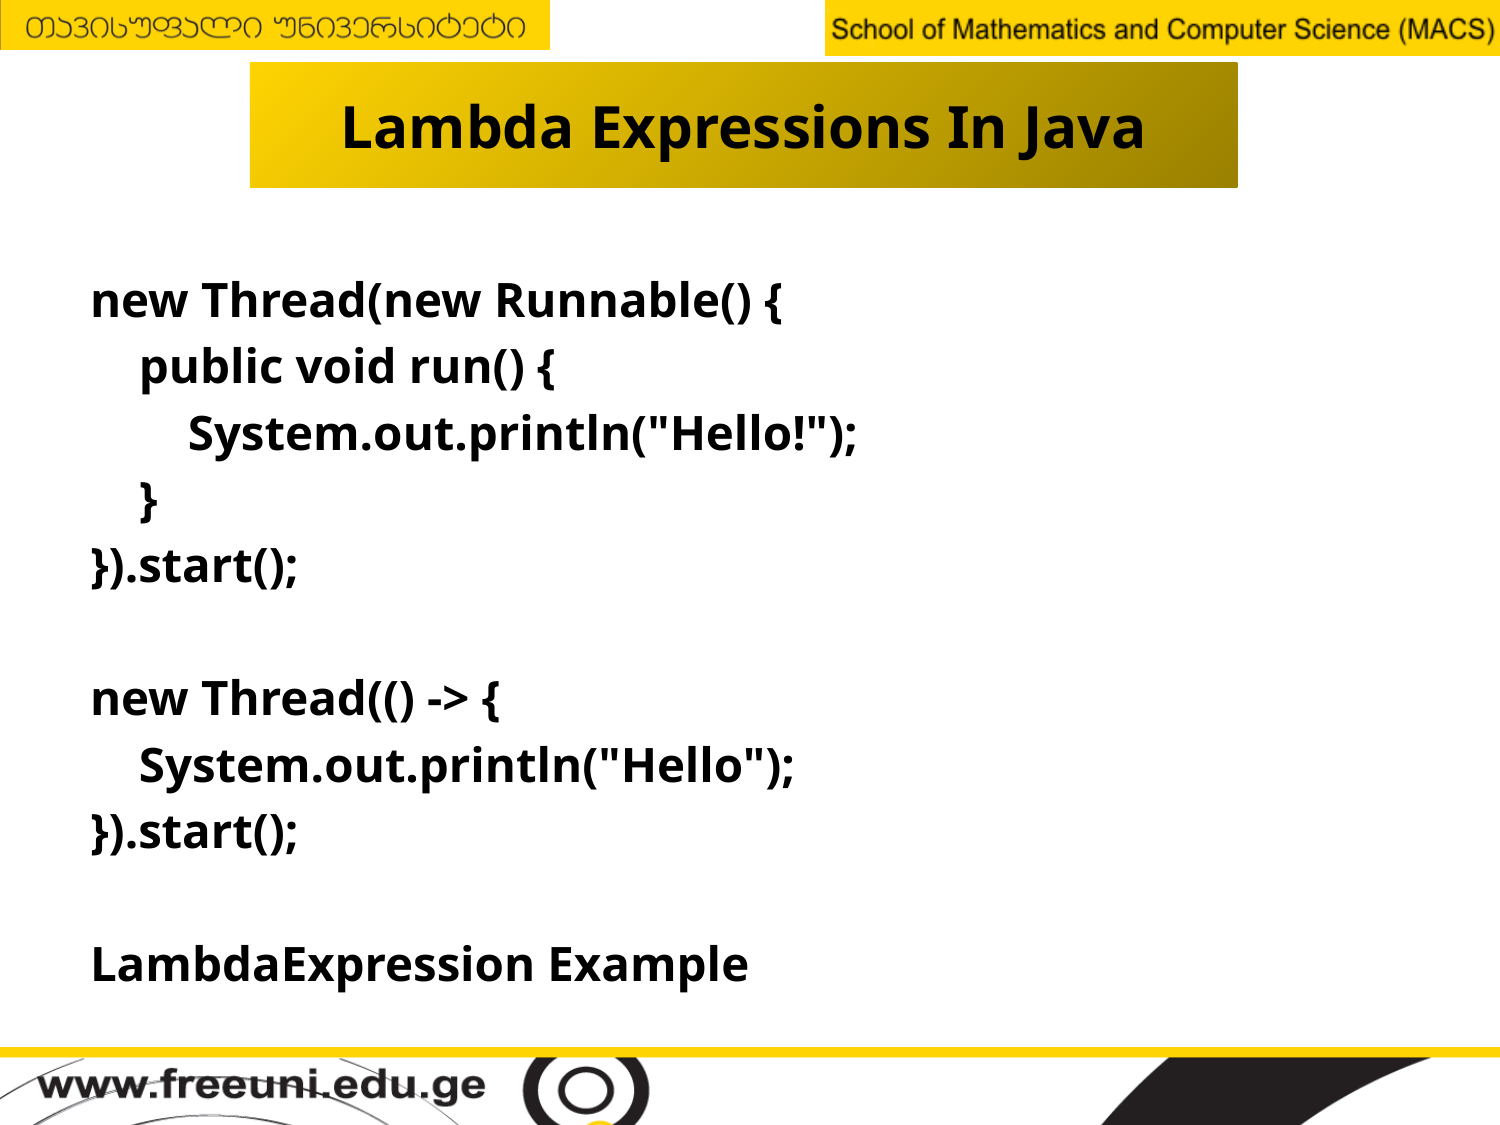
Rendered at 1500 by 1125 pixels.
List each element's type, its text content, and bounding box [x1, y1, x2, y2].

text_box Lambda Expressions In Java [249, 62, 1238, 188]
picture [824, 0, 1500, 56]
picture [0, 0, 551, 50]
text_box new Thread(new Runnable() { public void run() { System.out.println("Hello!"); } }).start(); new Thread(() -> { System.out.println("Hello"); }).start(); LambdaExpression Example [74, 262, 1425, 1005]
picture [0, 1047, 1500, 1125]
